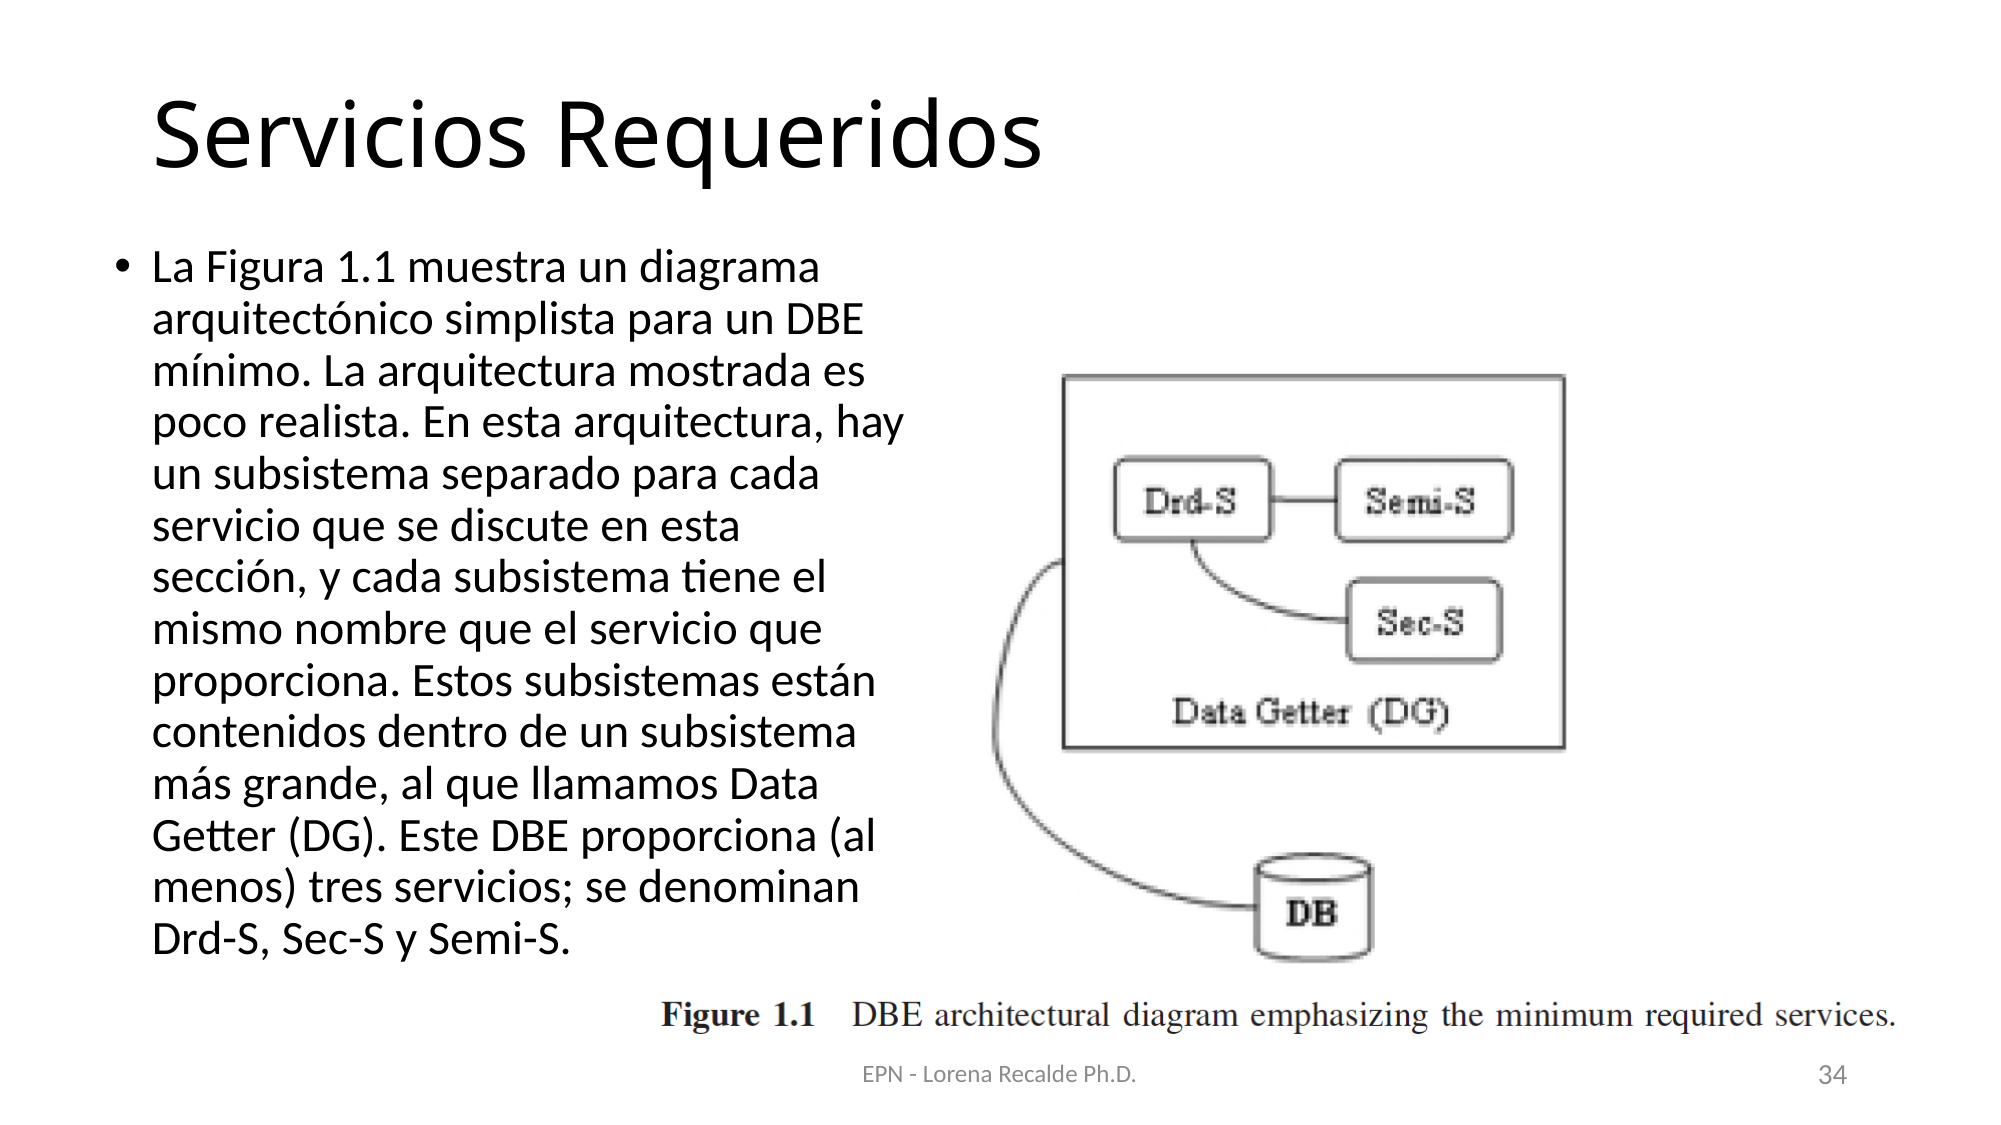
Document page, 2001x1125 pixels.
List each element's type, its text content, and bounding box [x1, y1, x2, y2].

slide_number 34 [1412, 1043, 1863, 1103]
footer EPN - Lorena Recalde Ph.D. [662, 1043, 1338, 1103]
title Servicios Requeridos [137, 59, 1863, 217]
picture [652, 372, 1911, 1043]
list La Figura 1.1 muestra un diagrama arquitectónico simplista para un DBE mínimo. La arquitectura mostrada es poco realista. En esta arquitectura, hay un subsistema separado para cada servicio que se discute en esta sección, y cada subsistema tiene el mismo nombre que el servicio que proporciona. Estos subsistemas están contenidos dentro de un subsistema más grande, al que llamamos Data Getter (DG). Este DBE proporciona (al menos) tres servicios; se denominan Drd-S, Sec-S y Semi-S. [99, 234, 923, 1001]
